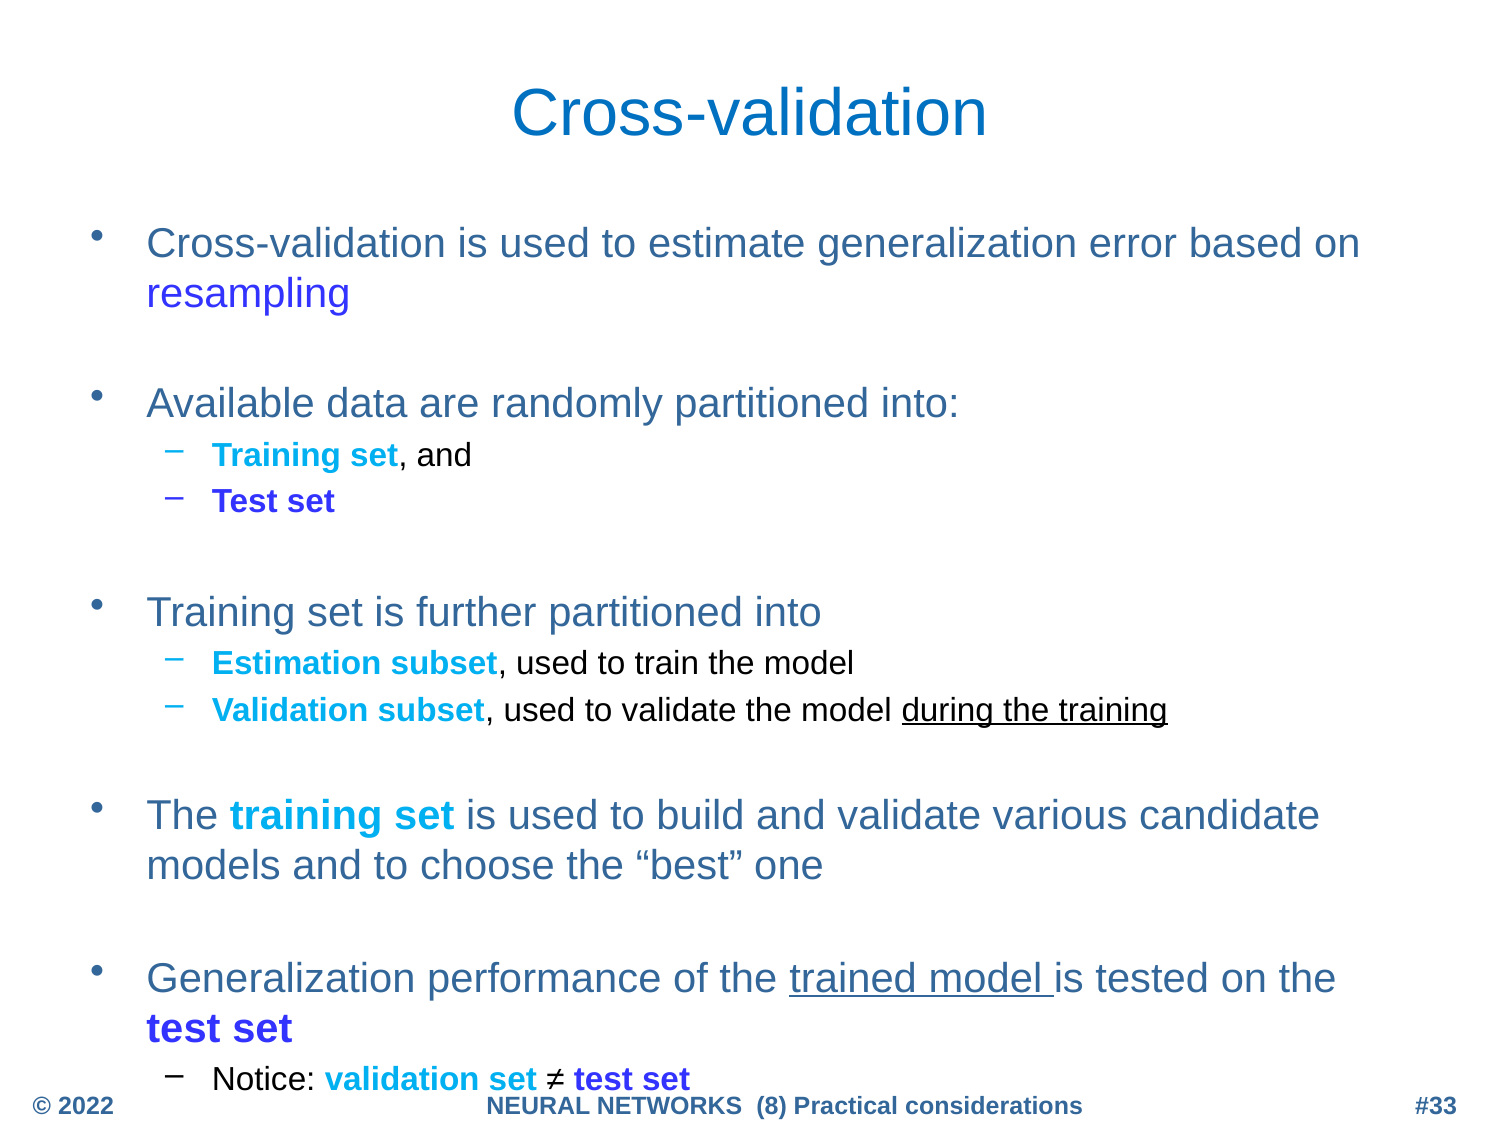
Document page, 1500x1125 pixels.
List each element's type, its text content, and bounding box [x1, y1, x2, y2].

slide_number © 2022 [17, 1082, 371, 1118]
list Cross-validation is used to estimate generalization error based on resampling Available data are randomly partitioned into: Training set, and Test set Training set is further partitioned into Estimation subset, used to train the model Validation subset, used to validate the model during the training The training set is used to build and validate various candidate models and to choose the “best” one Generalization performance of the trained model is tested on the test set Notice: validation set ≠ test set [74, 207, 1426, 1081]
title Cross-validation [74, 44, 1426, 173]
slide_number #33 [1080, 1082, 1473, 1118]
footer NEURAL NETWORKS (8) Practical considerations [371, 1082, 1080, 1118]
